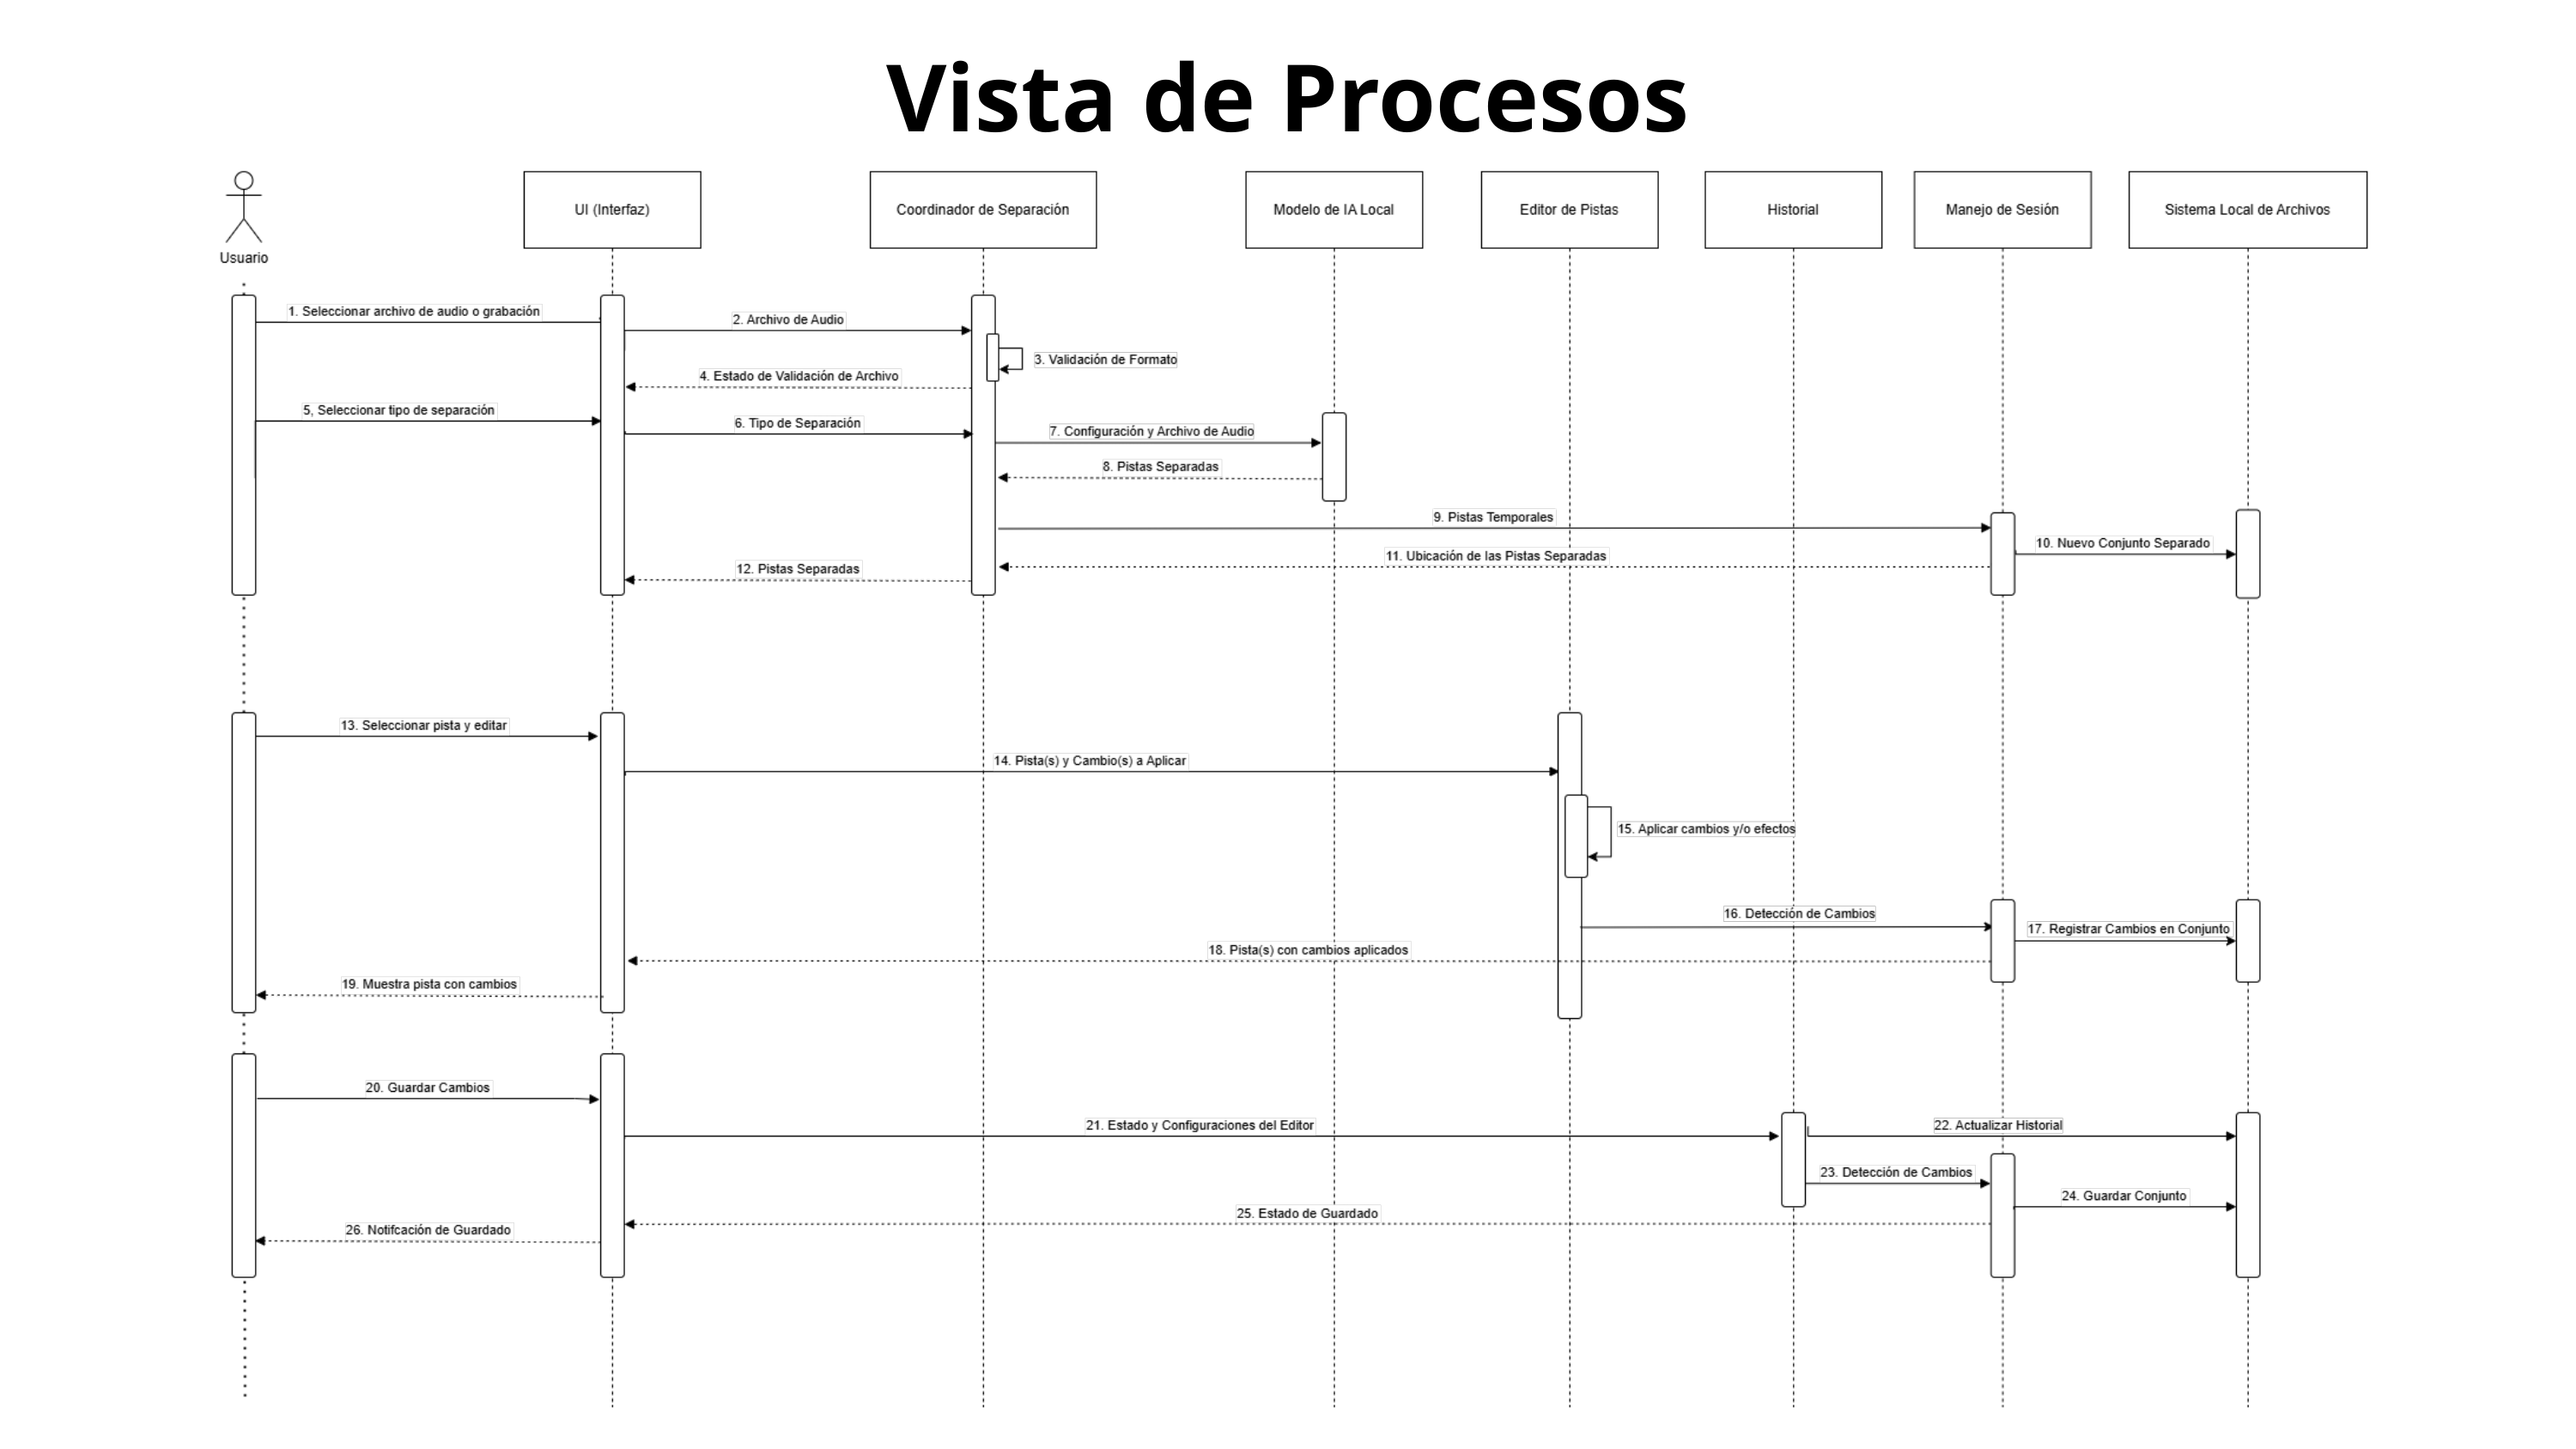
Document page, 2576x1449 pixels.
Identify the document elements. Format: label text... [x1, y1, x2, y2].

text_box Vista de Procesos [829, 20, 1747, 150]
text_box [185, 112, 2391, 1431]
